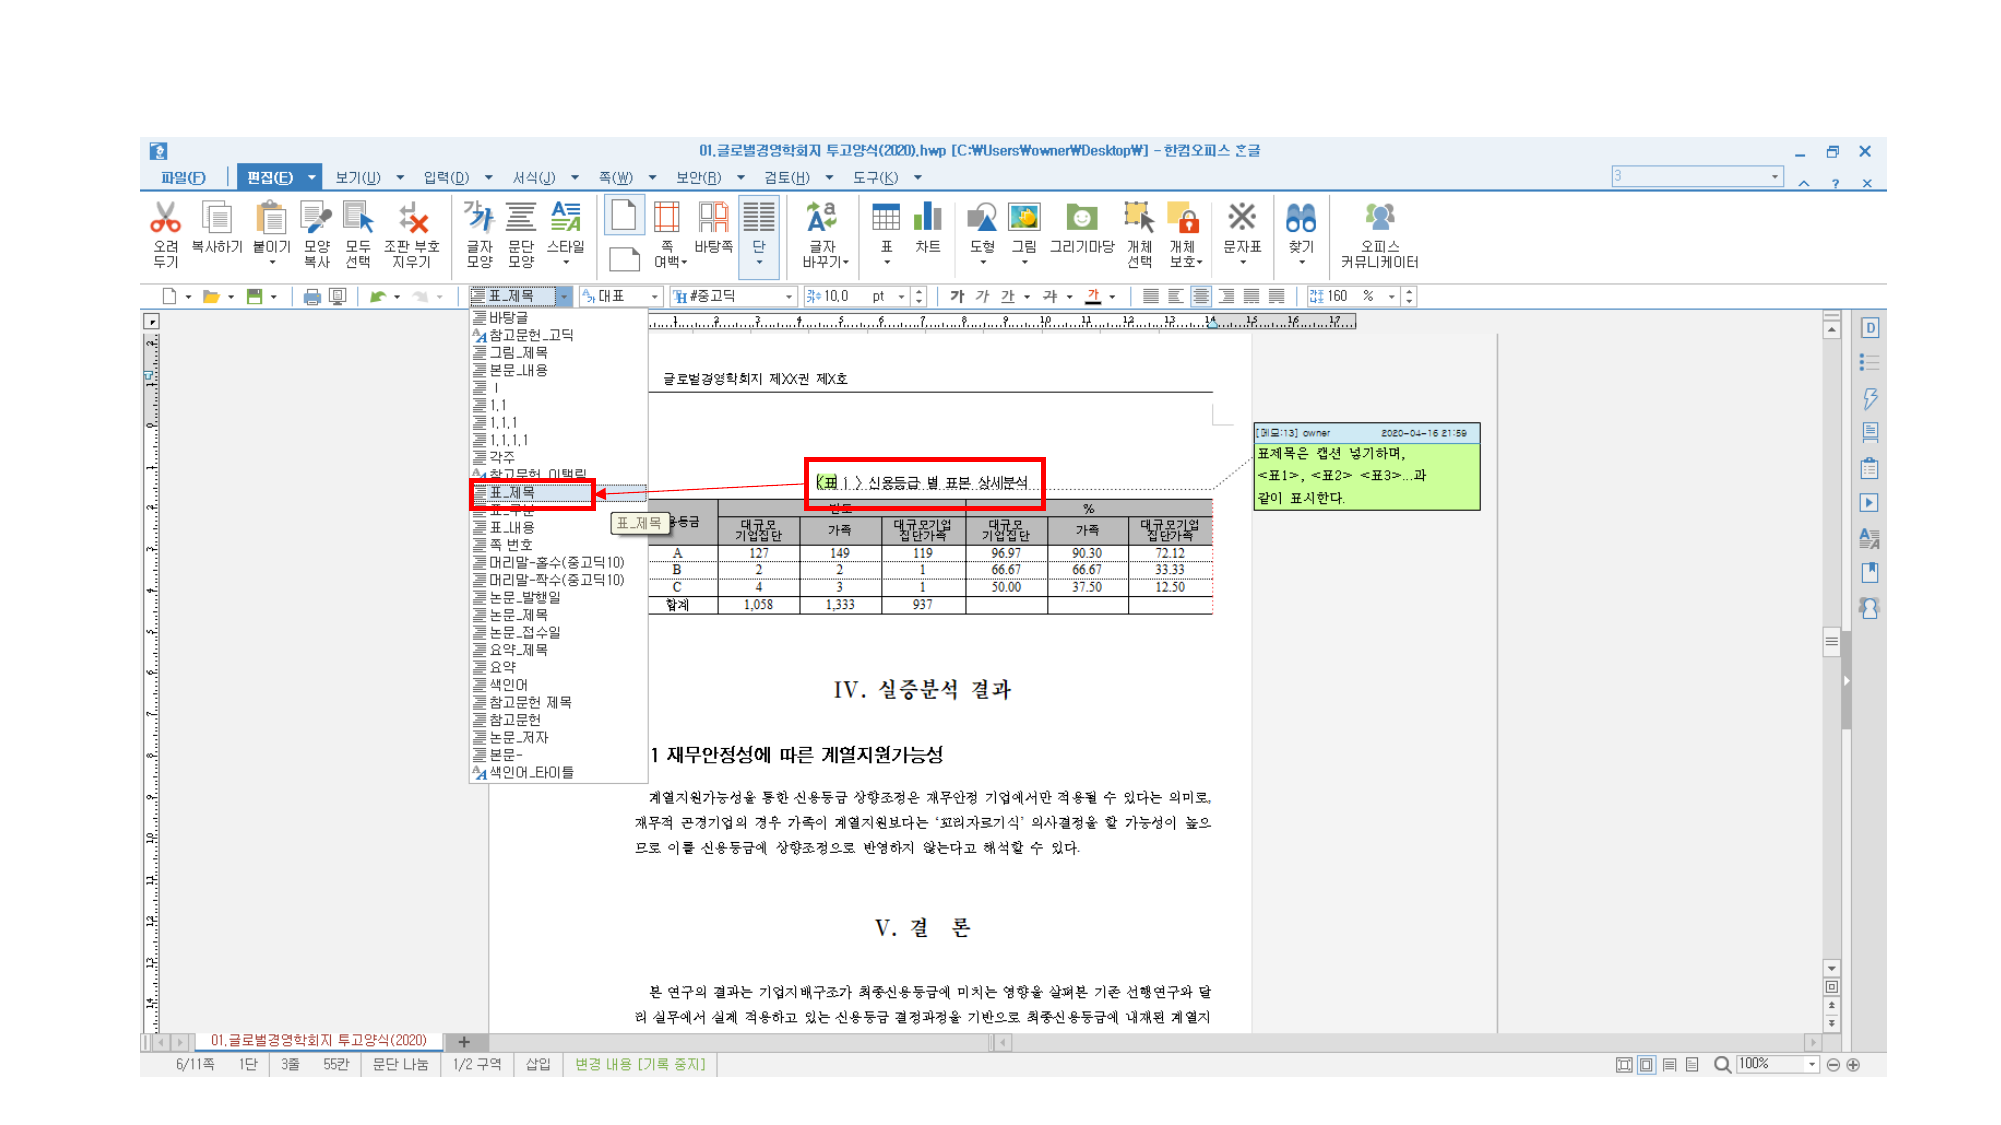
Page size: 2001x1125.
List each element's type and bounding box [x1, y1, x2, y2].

text_box [593, 483, 807, 495]
picture [140, 137, 1887, 1077]
